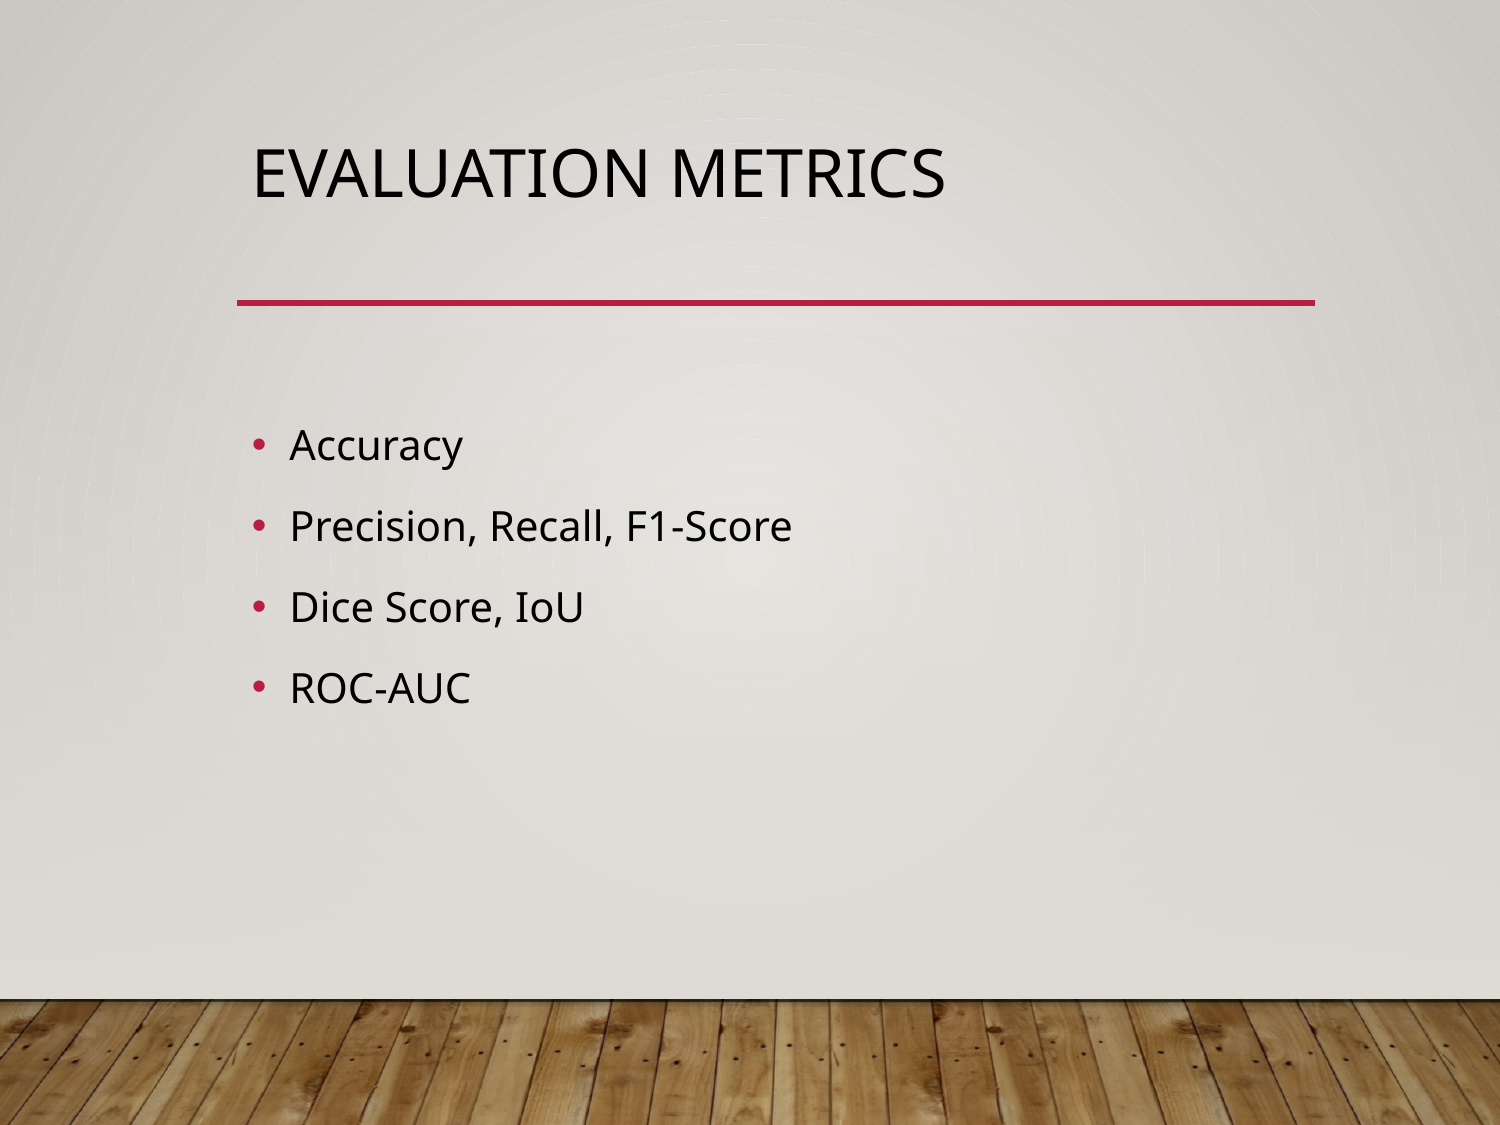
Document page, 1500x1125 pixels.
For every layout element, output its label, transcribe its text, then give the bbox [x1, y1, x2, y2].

picture [0, 999, 1500, 1125]
list Accuracy Precision, Recall, F1-Score Dice Score, IoU ROC-AUC [236, 330, 1315, 897]
title Evaluation Metrics [236, 131, 1315, 305]
